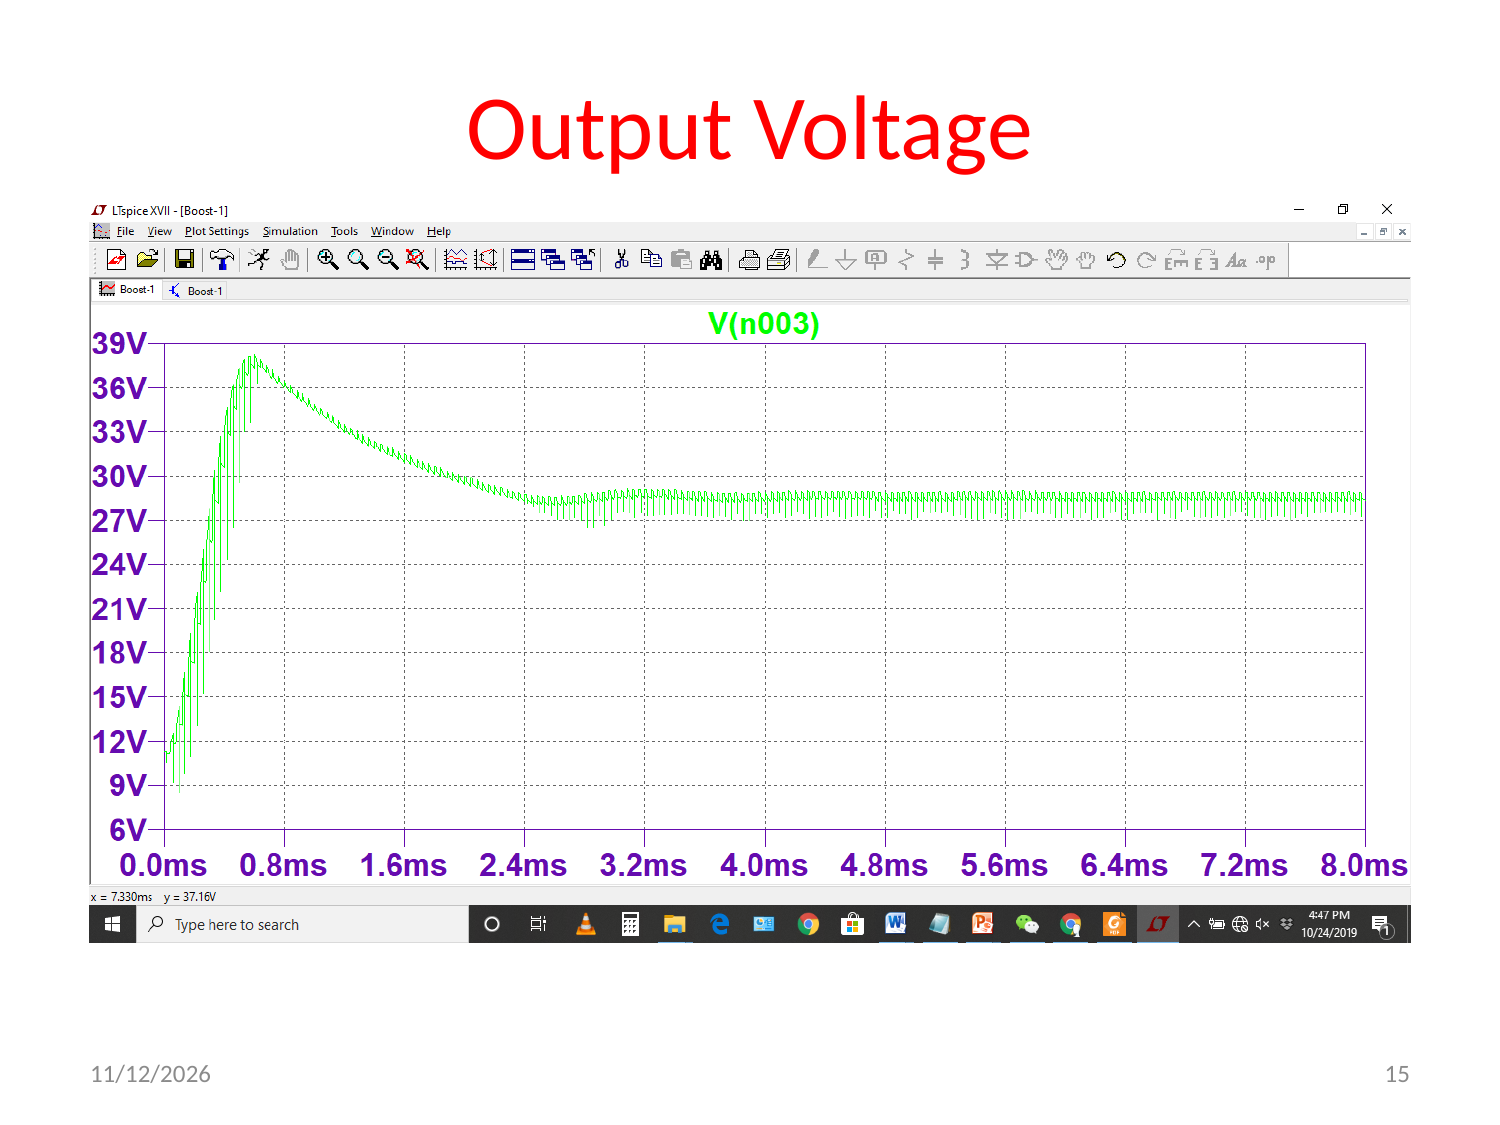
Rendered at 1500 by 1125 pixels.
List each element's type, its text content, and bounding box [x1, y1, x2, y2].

slide_number 15 [1074, 1042, 1425, 1103]
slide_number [75, 1042, 425, 1103]
title Output Voltage [75, 45, 1425, 200]
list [89, 199, 1411, 943]
